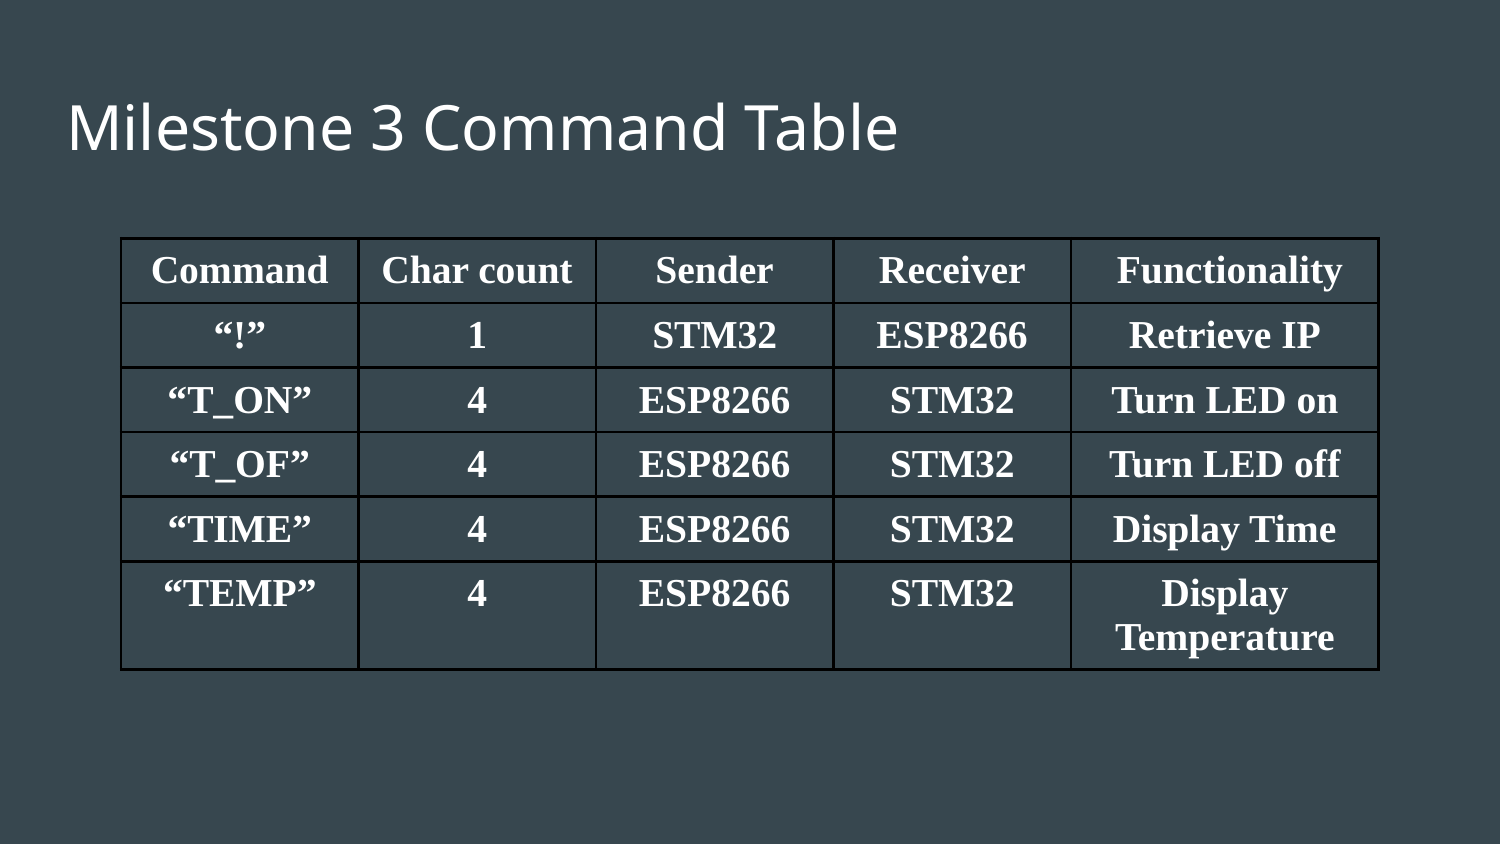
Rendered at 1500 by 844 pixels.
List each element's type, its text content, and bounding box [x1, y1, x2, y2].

title Milestone 3 Command Table [51, 72, 1449, 167]
table_cell “TIME” [122, 498, 357, 560]
table_cell STM32 [835, 563, 1070, 668]
table_cell 4 [360, 563, 595, 668]
table_cell Display Time [1072, 498, 1377, 560]
table_cell “!” [122, 304, 357, 366]
table_cell Turn LED on [1072, 369, 1377, 431]
table_cell STM32 [835, 498, 1070, 560]
table_cell STM32 [835, 433, 1070, 495]
table_cell “T_OF” [122, 433, 357, 495]
table_cell “T_ON” [122, 369, 357, 431]
table_cell ESP8266 [835, 304, 1070, 366]
table_header Sender [597, 240, 832, 302]
table_cell 1 [360, 304, 595, 366]
table_cell ESP8266 [597, 433, 832, 495]
table_header Functionality [1072, 240, 1377, 302]
table_cell ESP8266 [597, 369, 832, 431]
table_header Command [122, 240, 357, 302]
table_cell Turn LED off [1072, 433, 1377, 495]
table_cell 4 [360, 369, 595, 431]
table_cell STM32 [835, 369, 1070, 431]
table_cell ESP8266 [597, 498, 832, 560]
table_header Char count [360, 240, 595, 302]
table_cell STM32 [597, 304, 832, 366]
table_cell ESP8266 [597, 563, 832, 668]
table_cell “TEMP” [122, 563, 357, 668]
table_header Receiver [835, 240, 1070, 302]
table_cell 4 [360, 498, 595, 560]
table_cell Display Temperature [1072, 563, 1377, 668]
table_cell 4 [360, 433, 595, 495]
table_cell Retrieve IP [1072, 304, 1377, 366]
